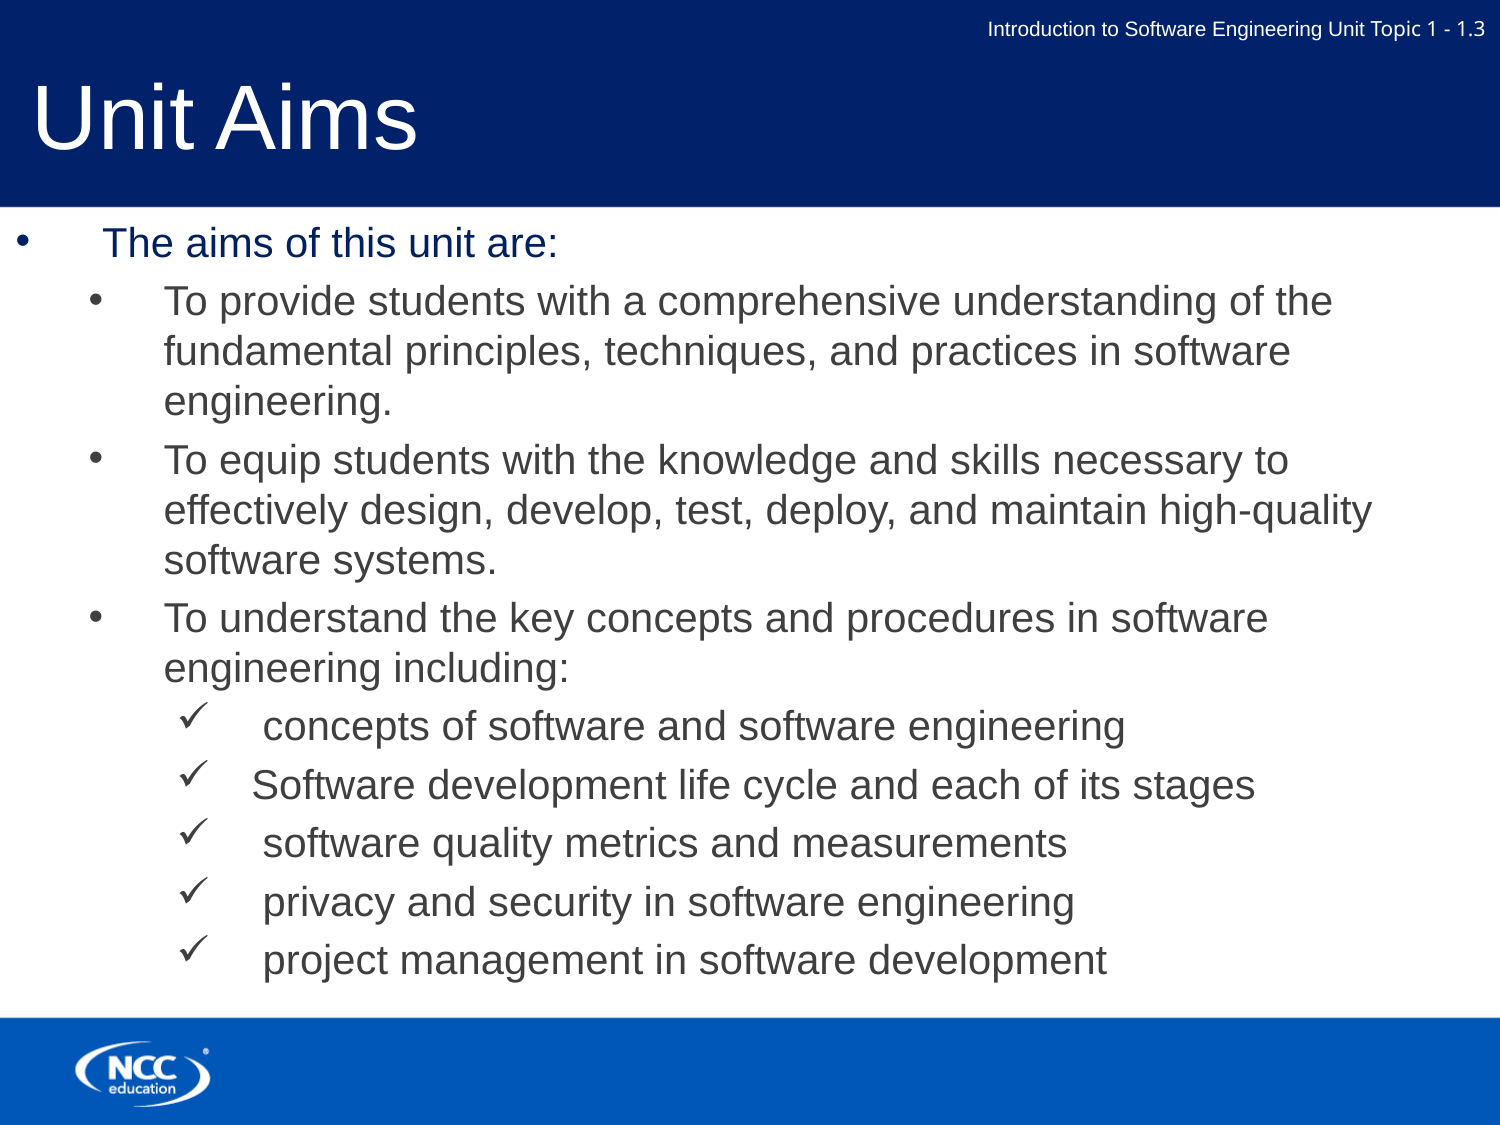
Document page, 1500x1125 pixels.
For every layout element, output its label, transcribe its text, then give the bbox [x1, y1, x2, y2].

list The aims of this unit are: To provide students with a comprehensive understanding of the fundamental principles, techniques, and practices in software engineering. To equip students with the knowledge and skills necessary to effectively design, develop, test, deploy, and maintain high-quality software systems. To understand the key concepts and procedures in software engineering including: concepts of software and software engineering Software development life cycle and each of its stages software quality metrics and measurements privacy and security in software engineering project management in software development [0, 208, 1500, 1012]
picture [0, 1012, 1500, 1125]
picture [0, 0, 1500, 208]
title Unit Aims [16, 19, 1459, 207]
